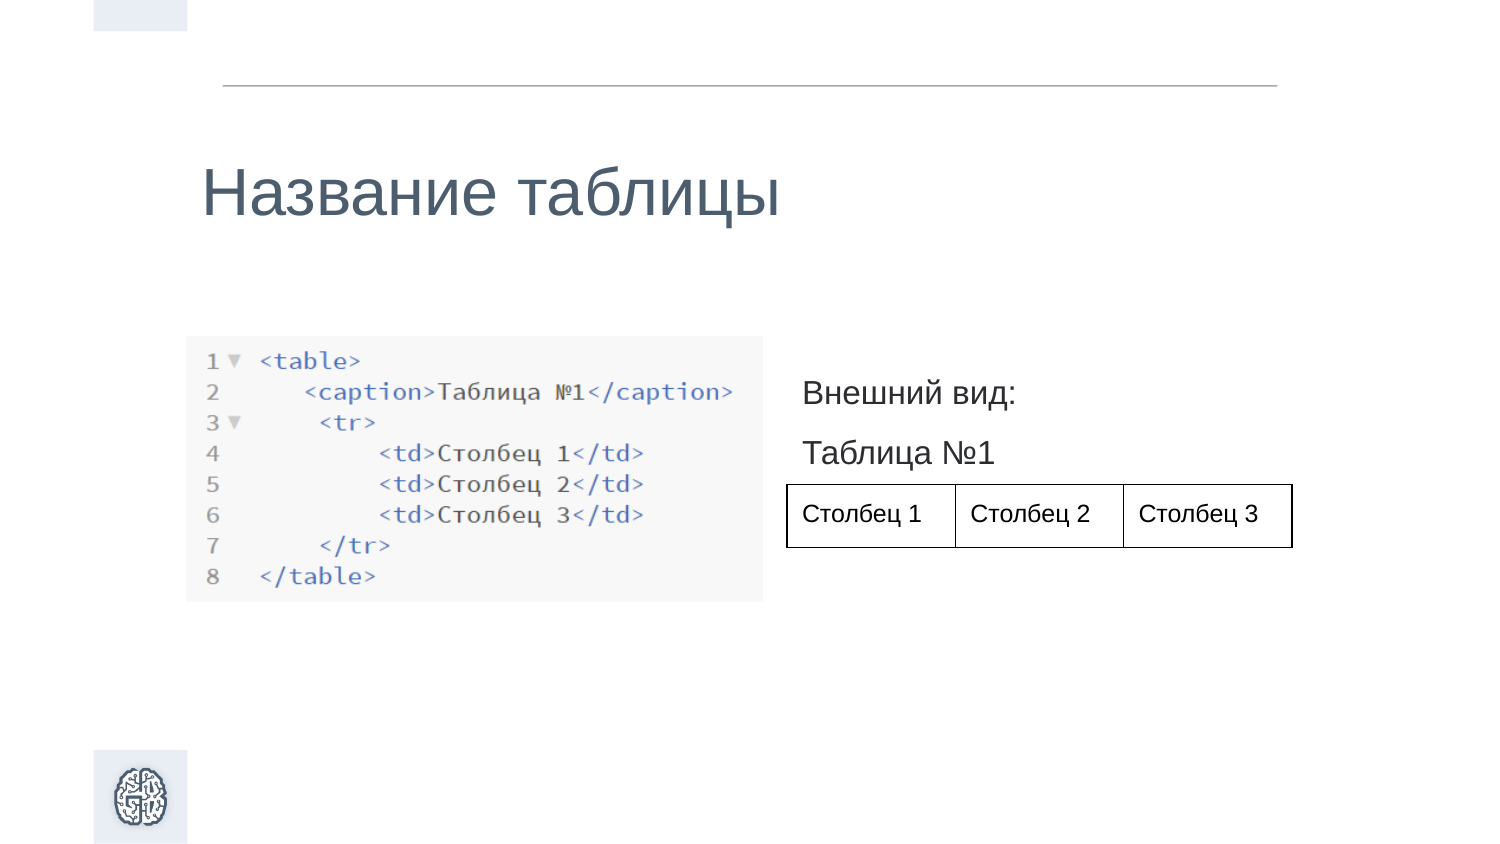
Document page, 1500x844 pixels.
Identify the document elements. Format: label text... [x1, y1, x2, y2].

text_box Название таблицы [186, 94, 1311, 282]
table_header Столбец 2 [956, 485, 1123, 547]
table_header Столбец 3 [1124, 485, 1291, 547]
table_header Столбец 1 [788, 485, 955, 547]
text_box Внешний вид: Таблица №1 [787, 336, 1280, 449]
picture [186, 336, 763, 603]
picture [106, 760, 175, 834]
